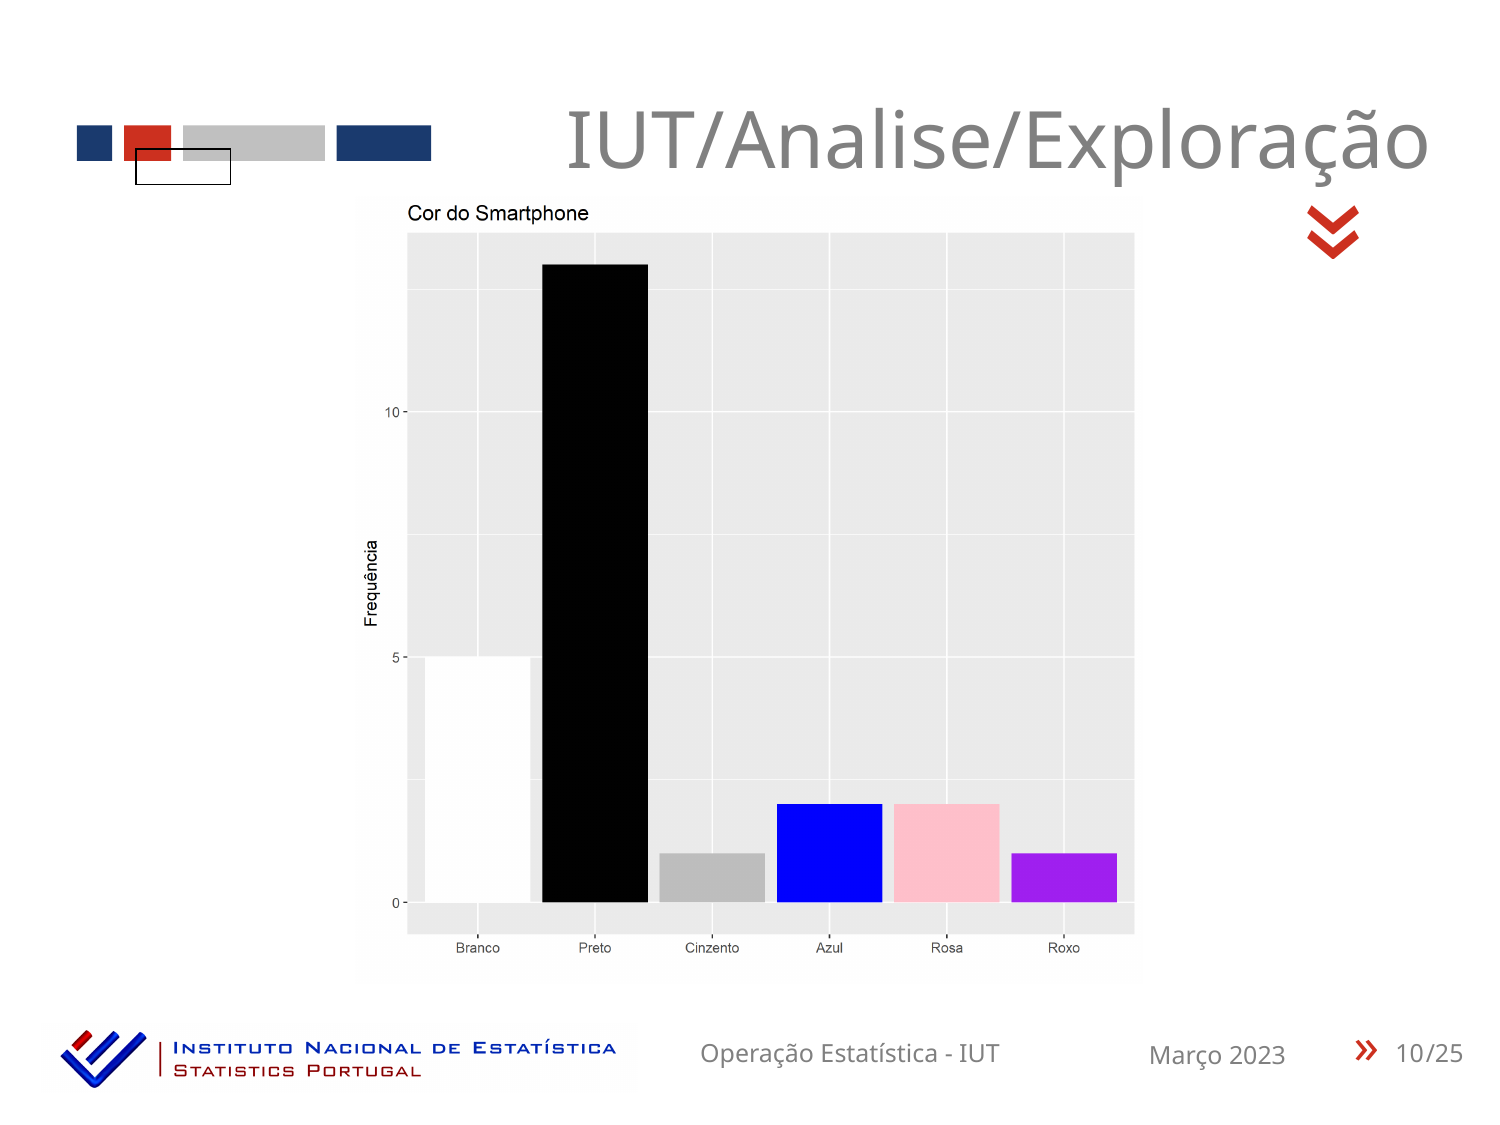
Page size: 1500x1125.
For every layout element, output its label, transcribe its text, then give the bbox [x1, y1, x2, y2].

text_box « [1234, 207, 1400, 280]
text_box 10 [1380, 1029, 1447, 1075]
text_box IUT/Analise/Exploração [454, 66, 1447, 207]
picture [355, 196, 1144, 985]
picture [41, 1023, 638, 1093]
